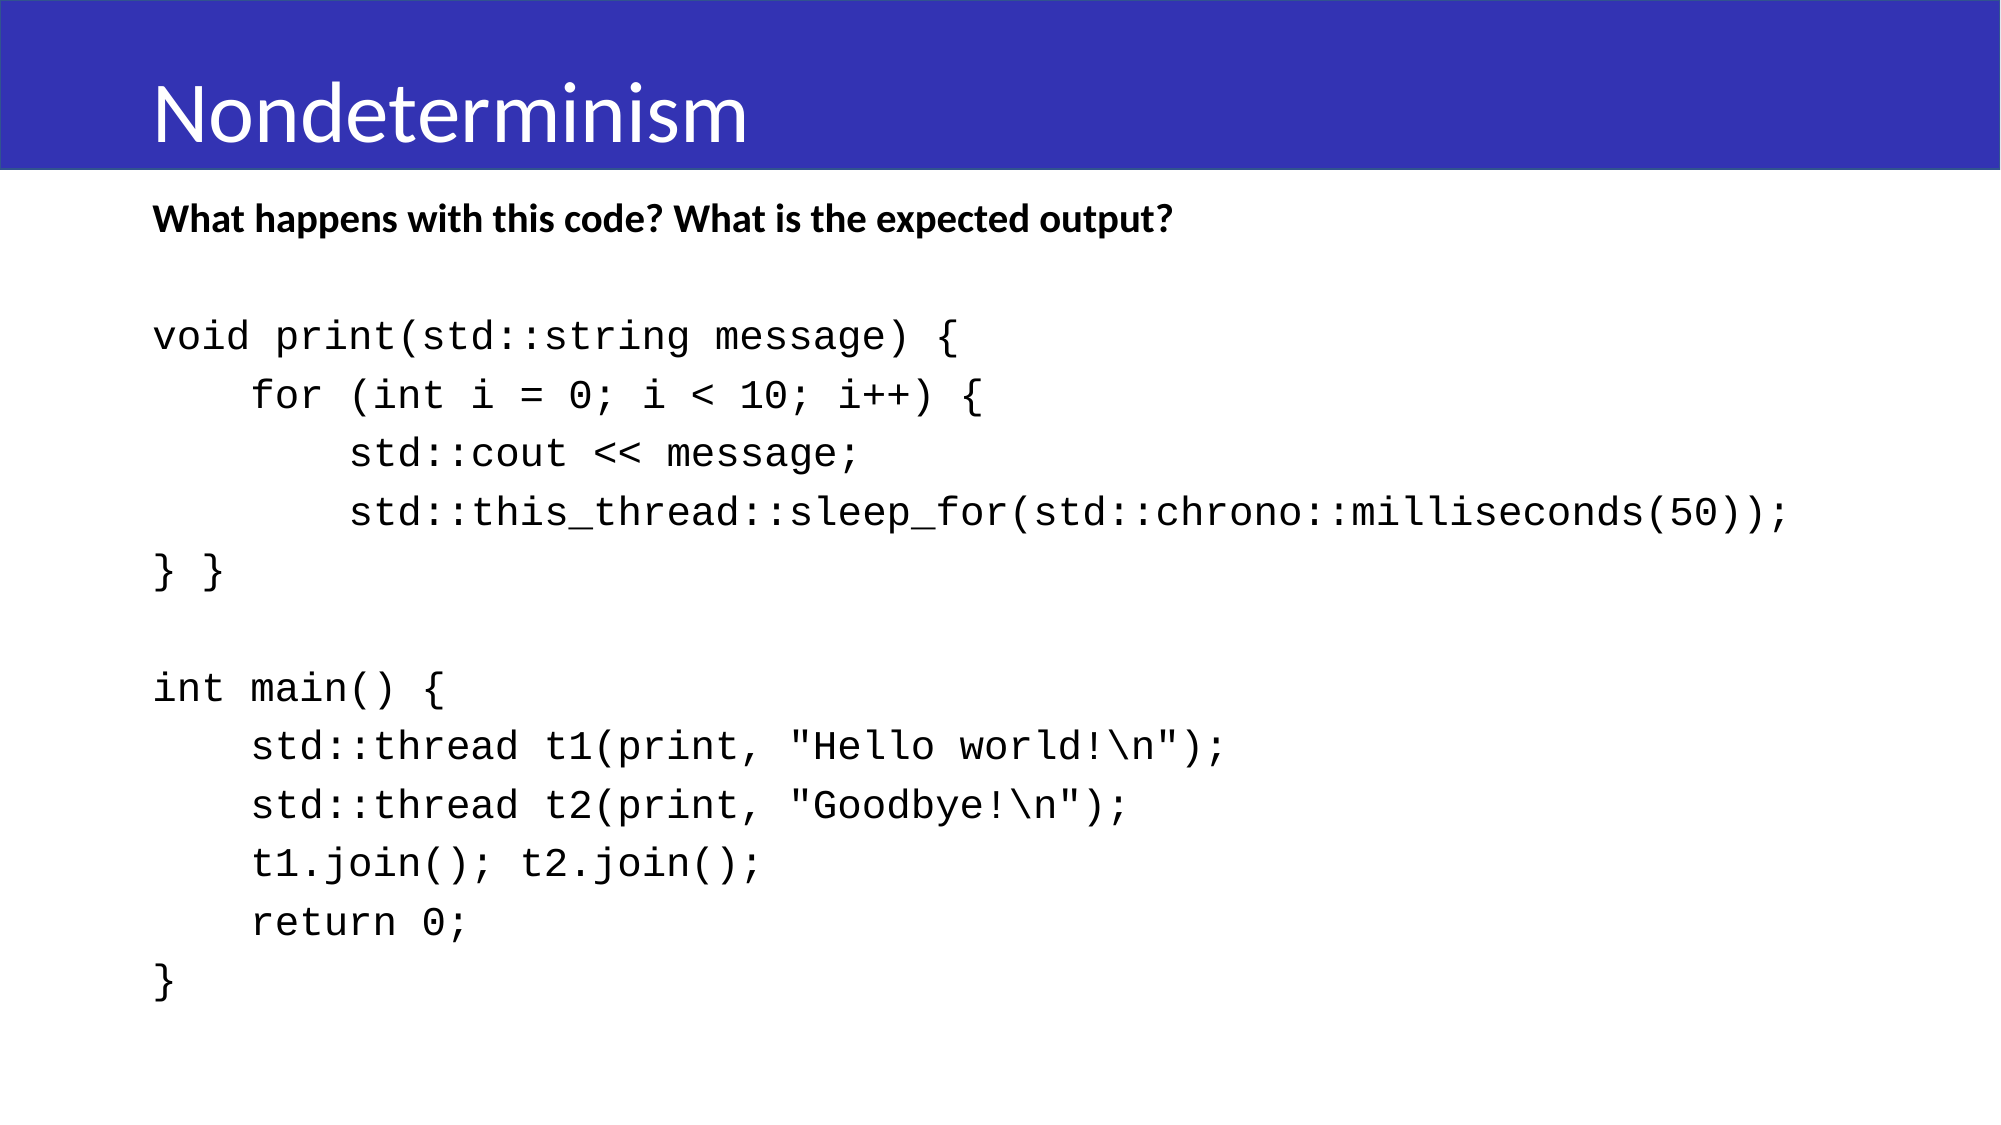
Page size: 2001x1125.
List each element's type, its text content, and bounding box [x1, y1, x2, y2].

title Nondeterminism [137, 59, 1863, 170]
list What happens with this code? What is the expected output? void print(std::string message) { for (int i = 0; i < 10; i++) { std::cout << message; std::this_thread::sleep_for(std::chrono::milliseconds(50)); } } int main() { std::thread t1(print, "Hello world!\n"); std::thread t2(print, "Goodbye!\n"); t1.join(); t2.join(); return 0; } [137, 189, 1863, 1014]
